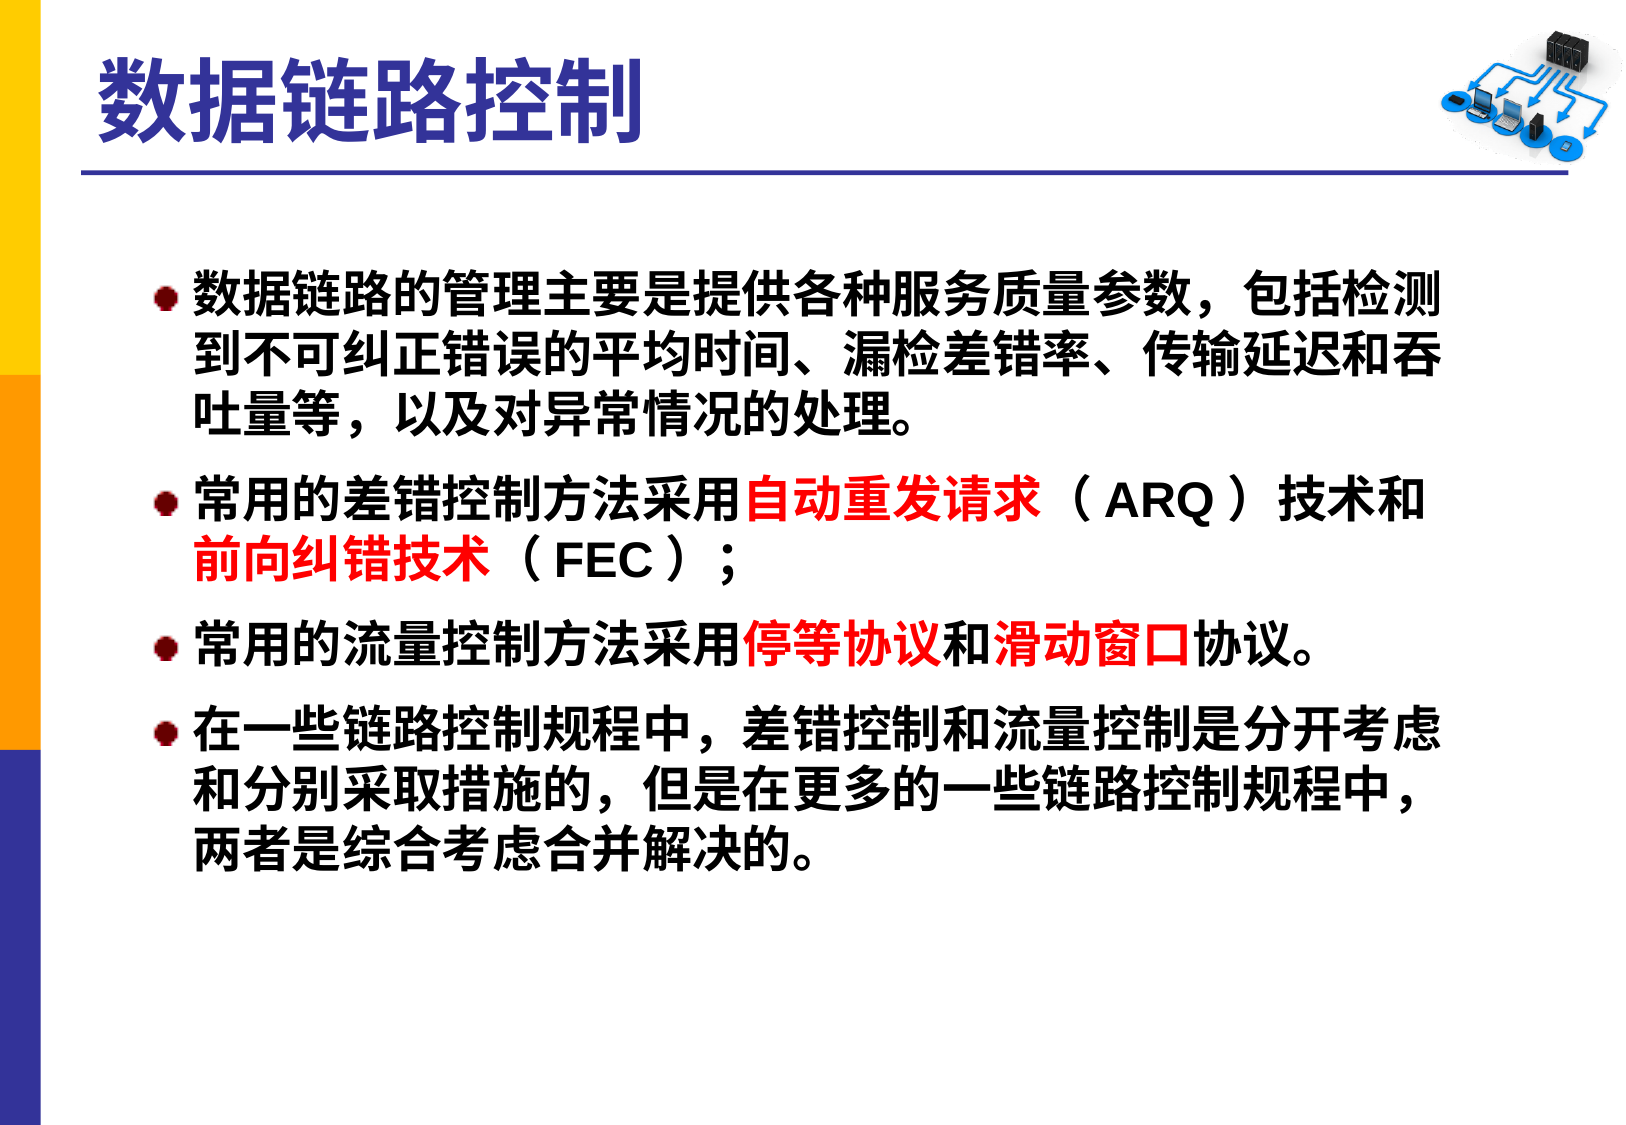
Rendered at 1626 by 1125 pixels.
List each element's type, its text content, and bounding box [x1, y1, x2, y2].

picture [149, 275, 185, 311]
picture [149, 625, 185, 661]
picture [1438, 30, 1624, 165]
title 数据链路控制 [81, 30, 1569, 161]
picture [149, 480, 185, 516]
text_box 数据链路的管理主要是提供各种服务质量参数，包括检测到不可纠正错误的平均时间、漏检差错率、传输延迟和吞吐量等，以及对异常情况的处理。 常用的差错控制方法采用自动重发请求（ARQ）技术和前向纠错技术（FEC）； 常用的流量控制方法采用停等协议和滑动窗口协议。 在一些链路控制规程中，差错控制和流量控制是分开考虑和分别采取措施的，但是在更多的一些链路控制规程中，两者是综合考虑合并解决的。 [134, 255, 1491, 886]
picture [149, 710, 185, 746]
